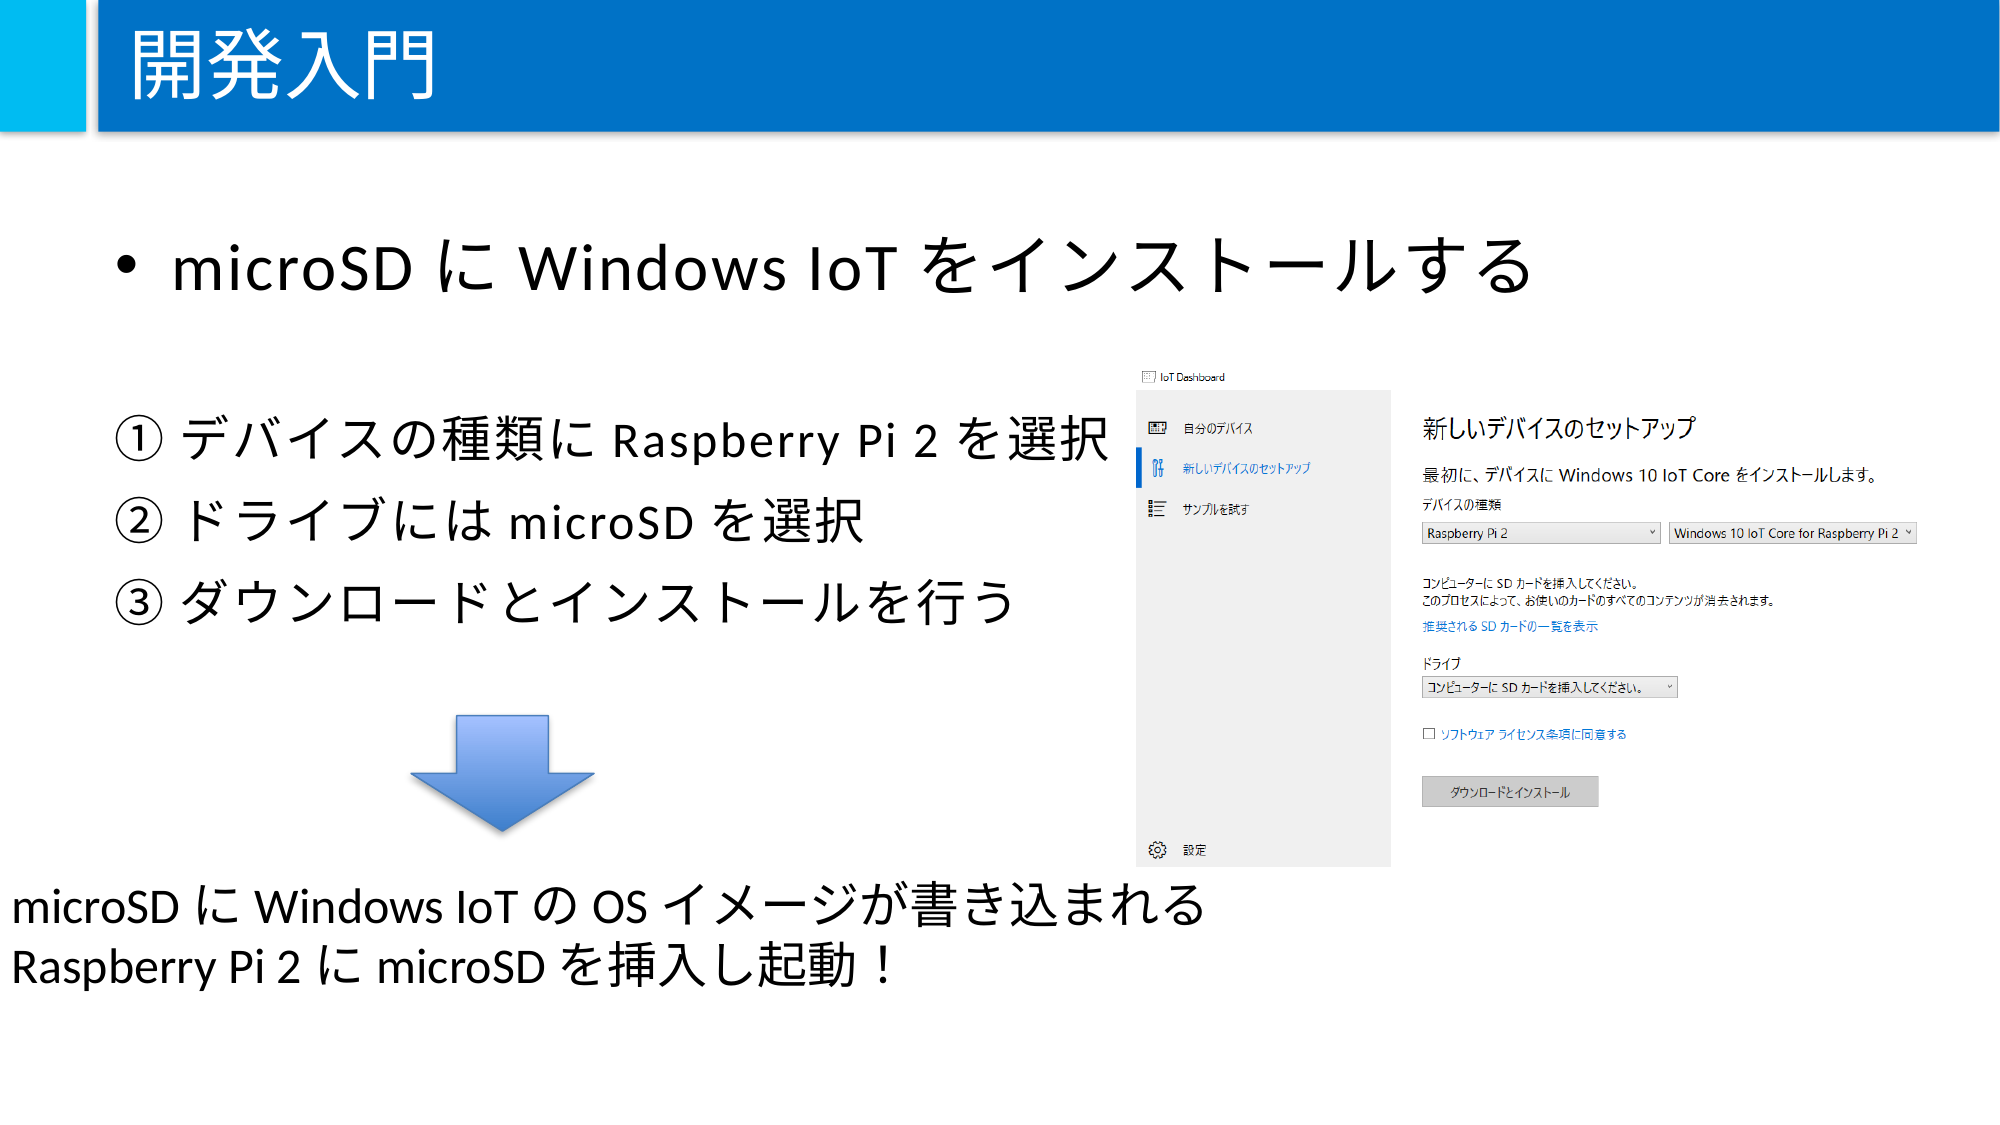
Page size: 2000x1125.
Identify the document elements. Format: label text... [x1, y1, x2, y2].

list microSDにWindows IoTをインストールする ①デバイスの種類にRaspberry Pi 2を選択 ②ドライブにはmicroSDを選択 ③ダウンロードとインストールを行う [99, 200, 1900, 866]
list microSDにWindows IoTをインストールする ①デバイスの種類にRaspberry Pi 2を選択 ②ドライブにはmicroSDを選択 ③ダウンロードとインストールを行う [99, 875, 1900, 1005]
title 開発入門 [98, 0, 2000, 132]
text_box [410, 714, 595, 832]
picture [1136, 365, 2000, 867]
text_box microSDにWindows IoTのOSイメージが書き込まれる Raspberry Pi 2にmicroSDを挿入し起動！ [0, 866, 1225, 1002]
